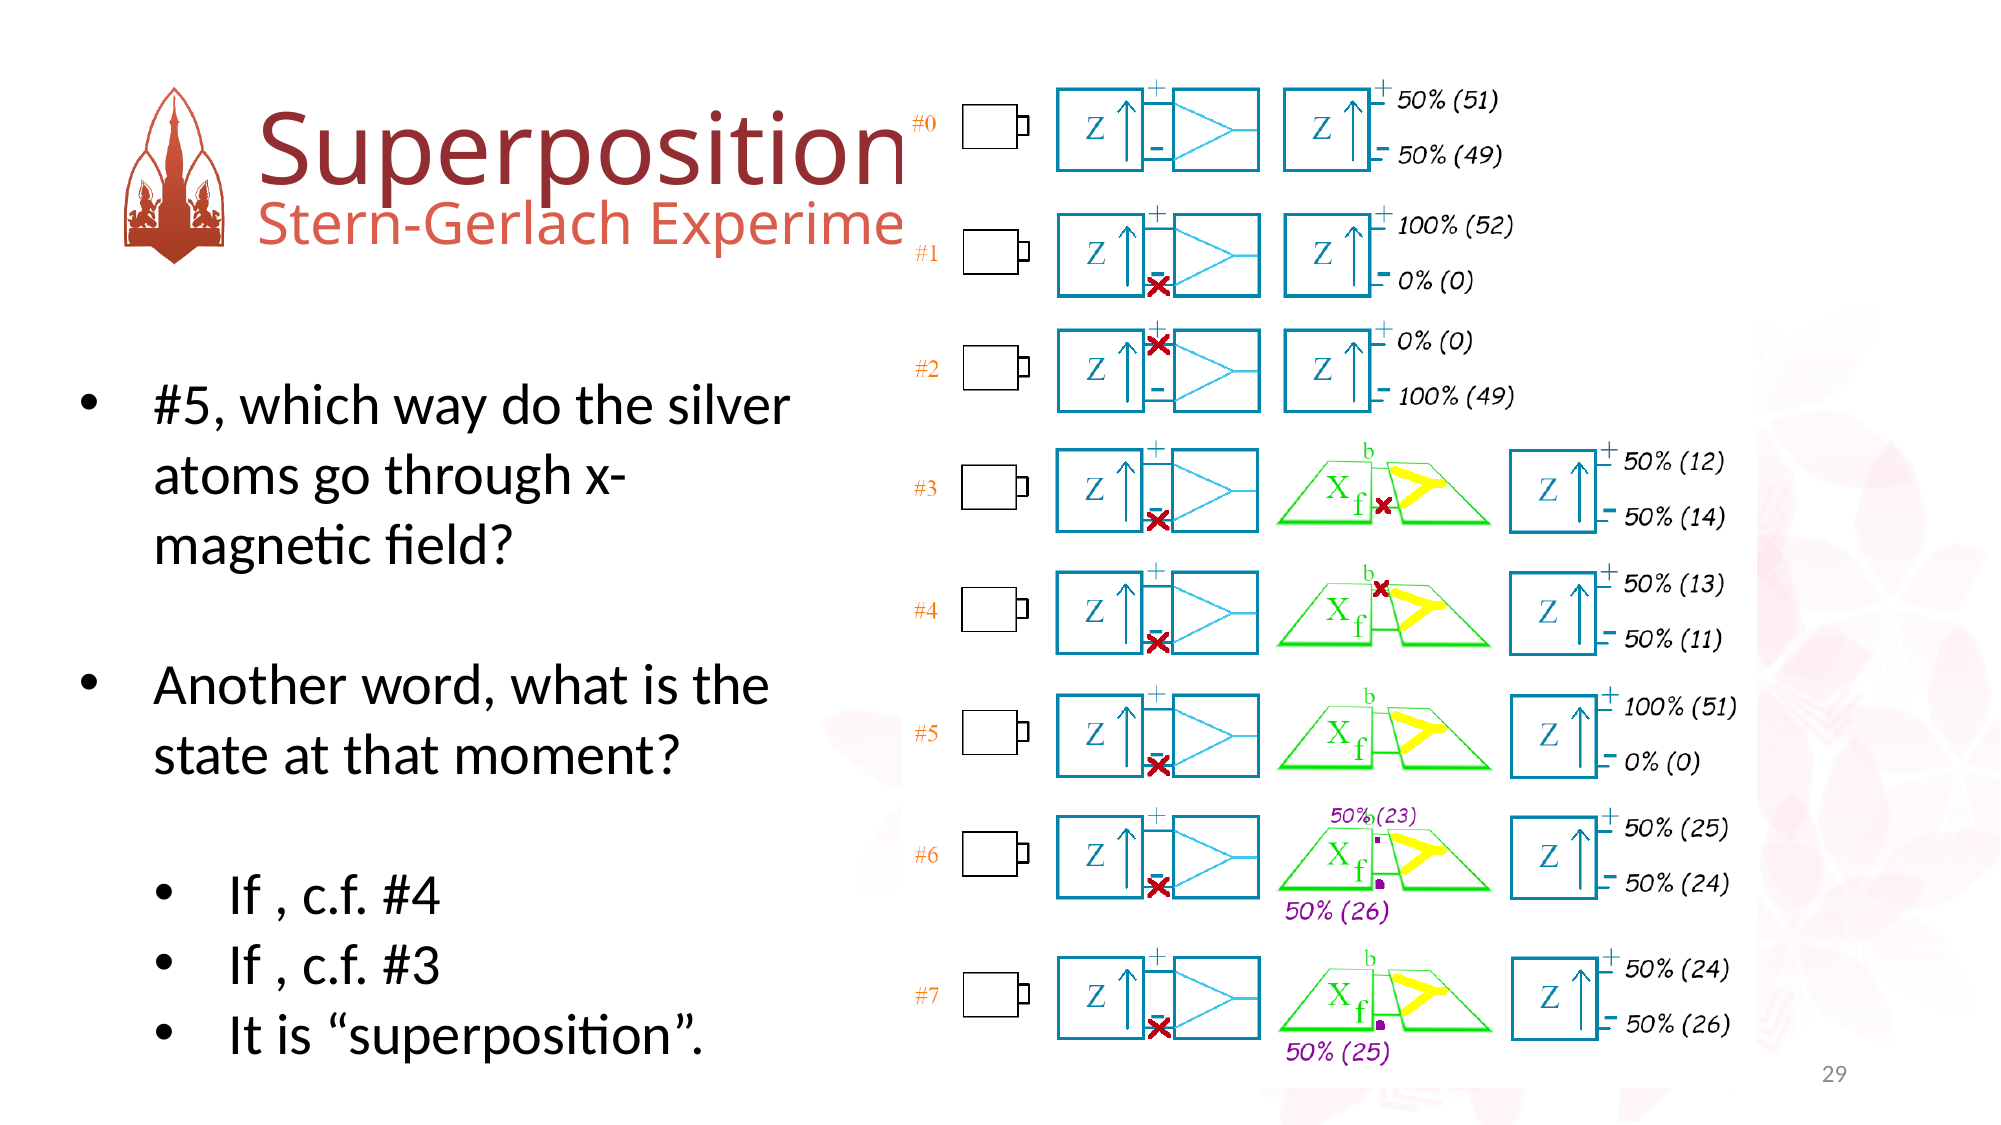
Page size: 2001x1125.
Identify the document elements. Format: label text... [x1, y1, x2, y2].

slide_number 29 [1412, 1042, 1863, 1103]
picture [113, 78, 232, 276]
picture [772, 70, 2000, 1125]
list Stern-Gerlach Experiments [243, 186, 902, 263]
list Superposition [243, 90, 902, 186]
